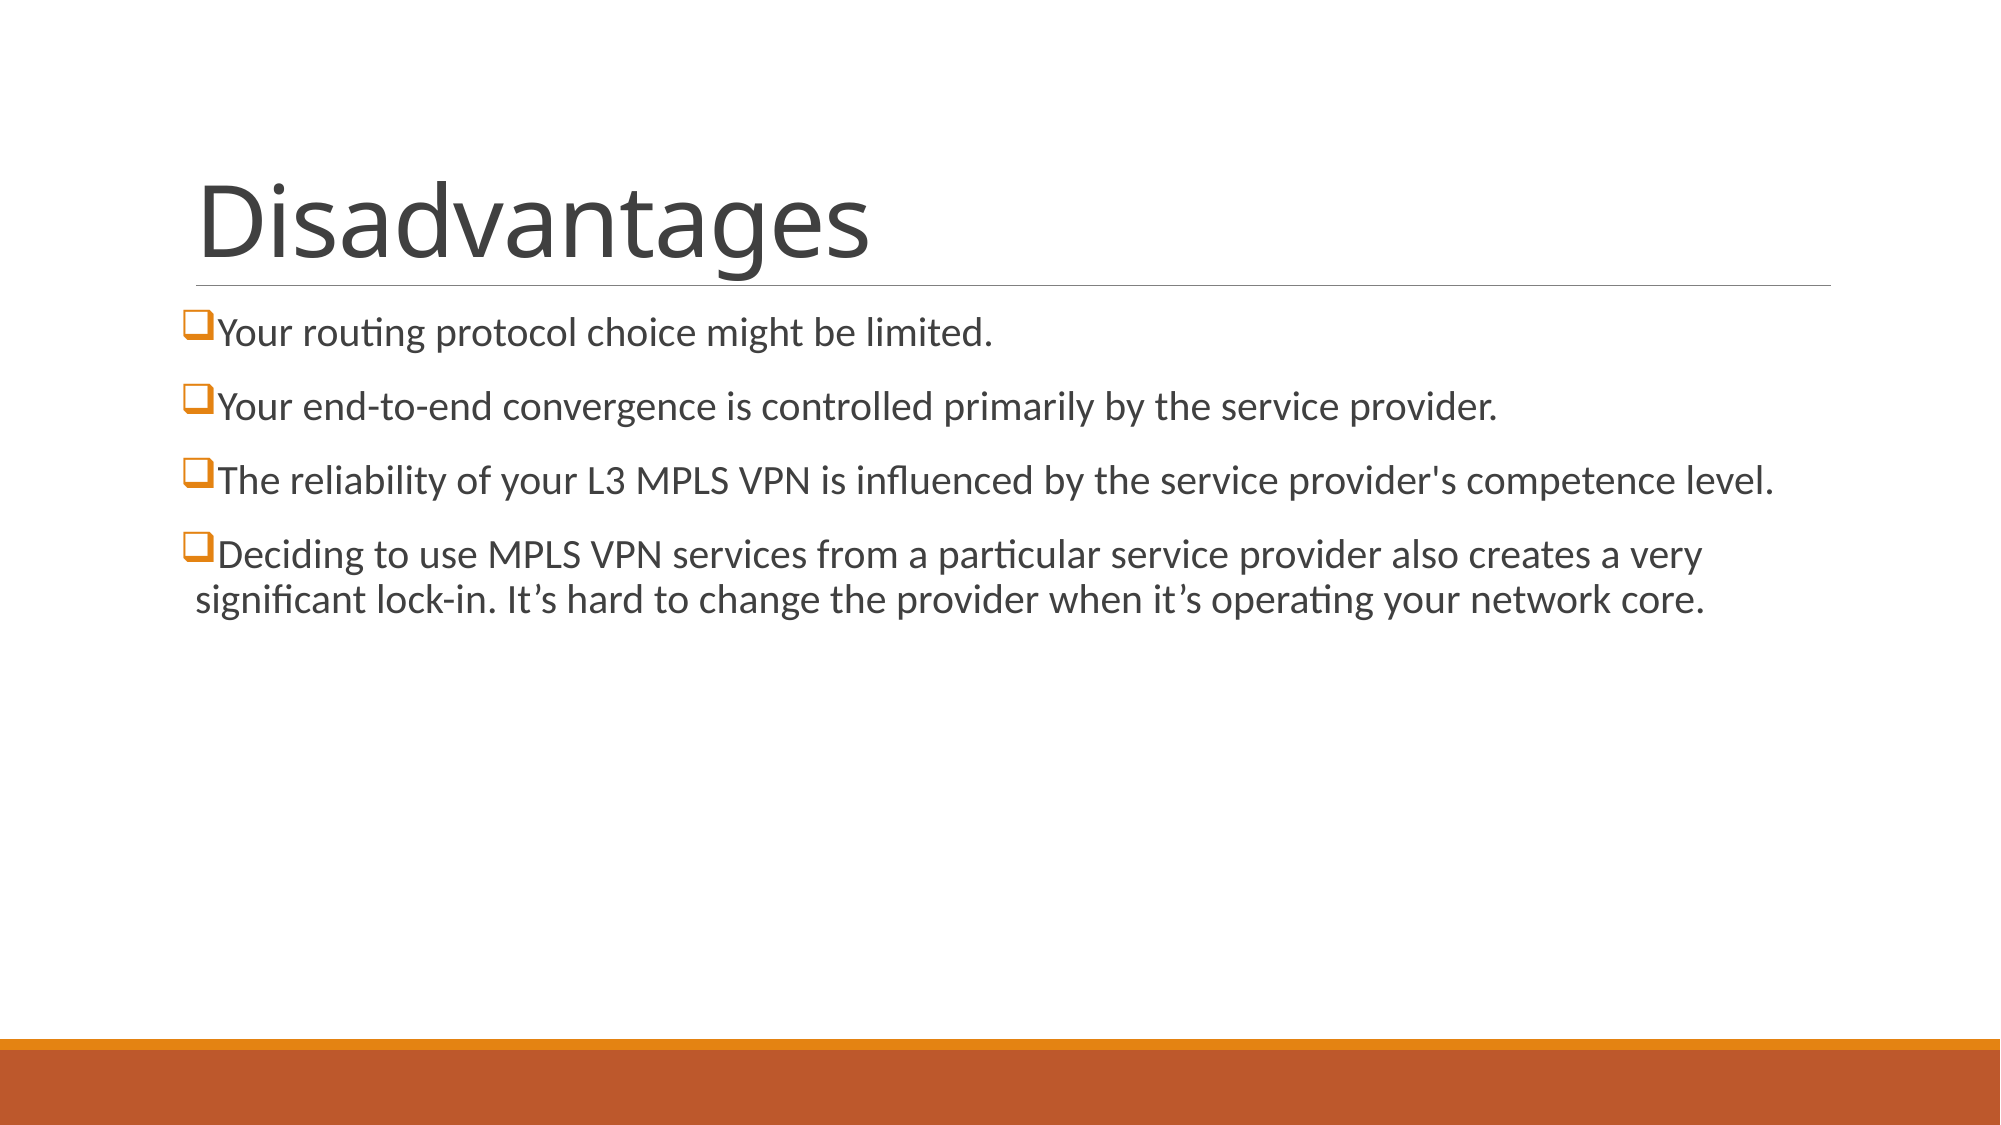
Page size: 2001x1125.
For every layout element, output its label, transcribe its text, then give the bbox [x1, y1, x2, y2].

title Disadvantages [180, 47, 1830, 285]
list Your routing protocol choice might be limited. Your end-to-end convergence is controlled primarily by the service provider. The reliability of your L3 MPLS VPN is influenced by the service provider's competence level. Deciding to use MPLS VPN services from a particular service provider also creates a very significant lock-in. It’s hard to change the provider when it’s operating your network core. [180, 302, 1830, 963]
